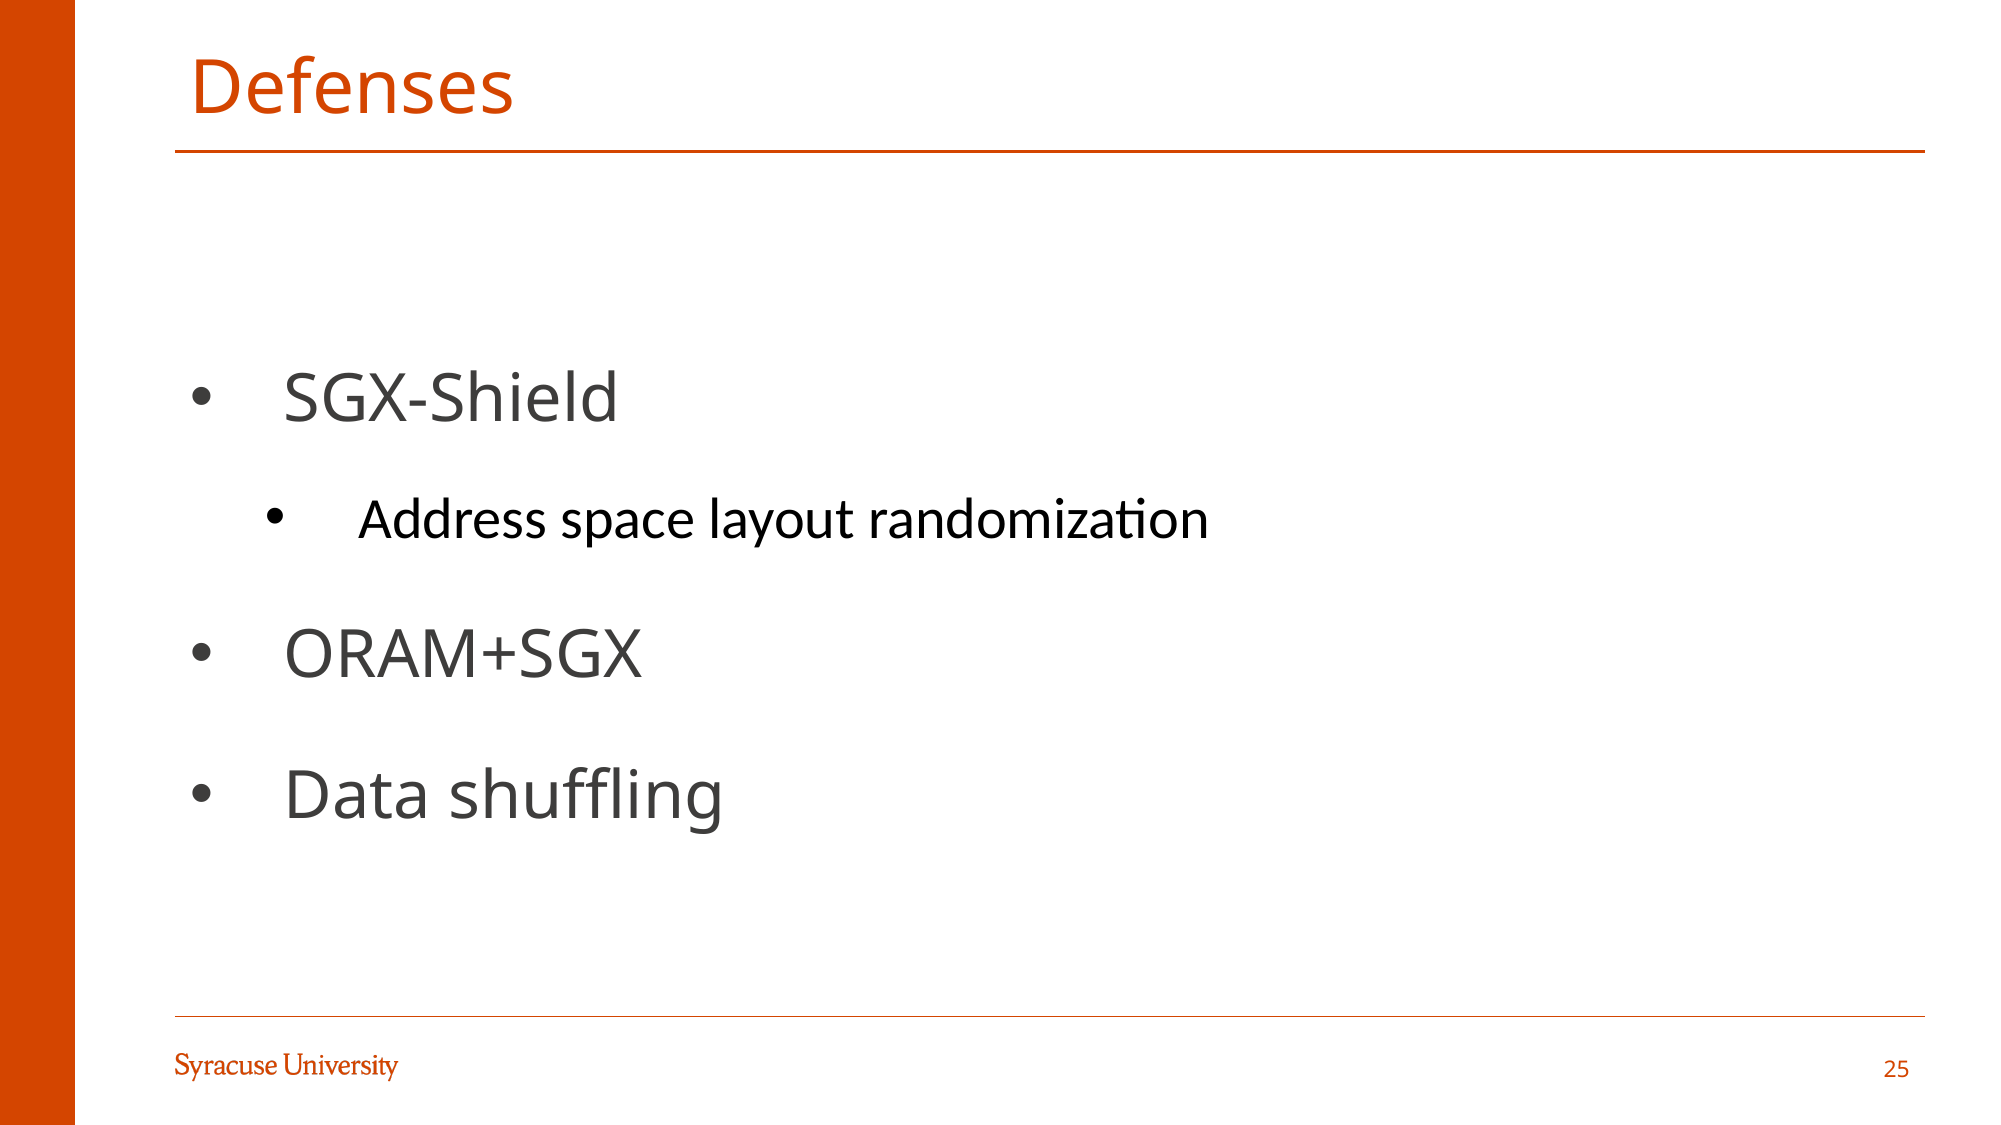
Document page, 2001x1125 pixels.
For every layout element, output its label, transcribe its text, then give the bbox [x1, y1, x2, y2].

list SGX-Shield Address space layout randomization ORAM+SGX Data shuffling [174, 307, 1925, 906]
picture [174, 1052, 399, 1082]
slide_number 25 [1825, 1039, 1925, 1100]
title Defenses [174, 41, 1925, 146]
